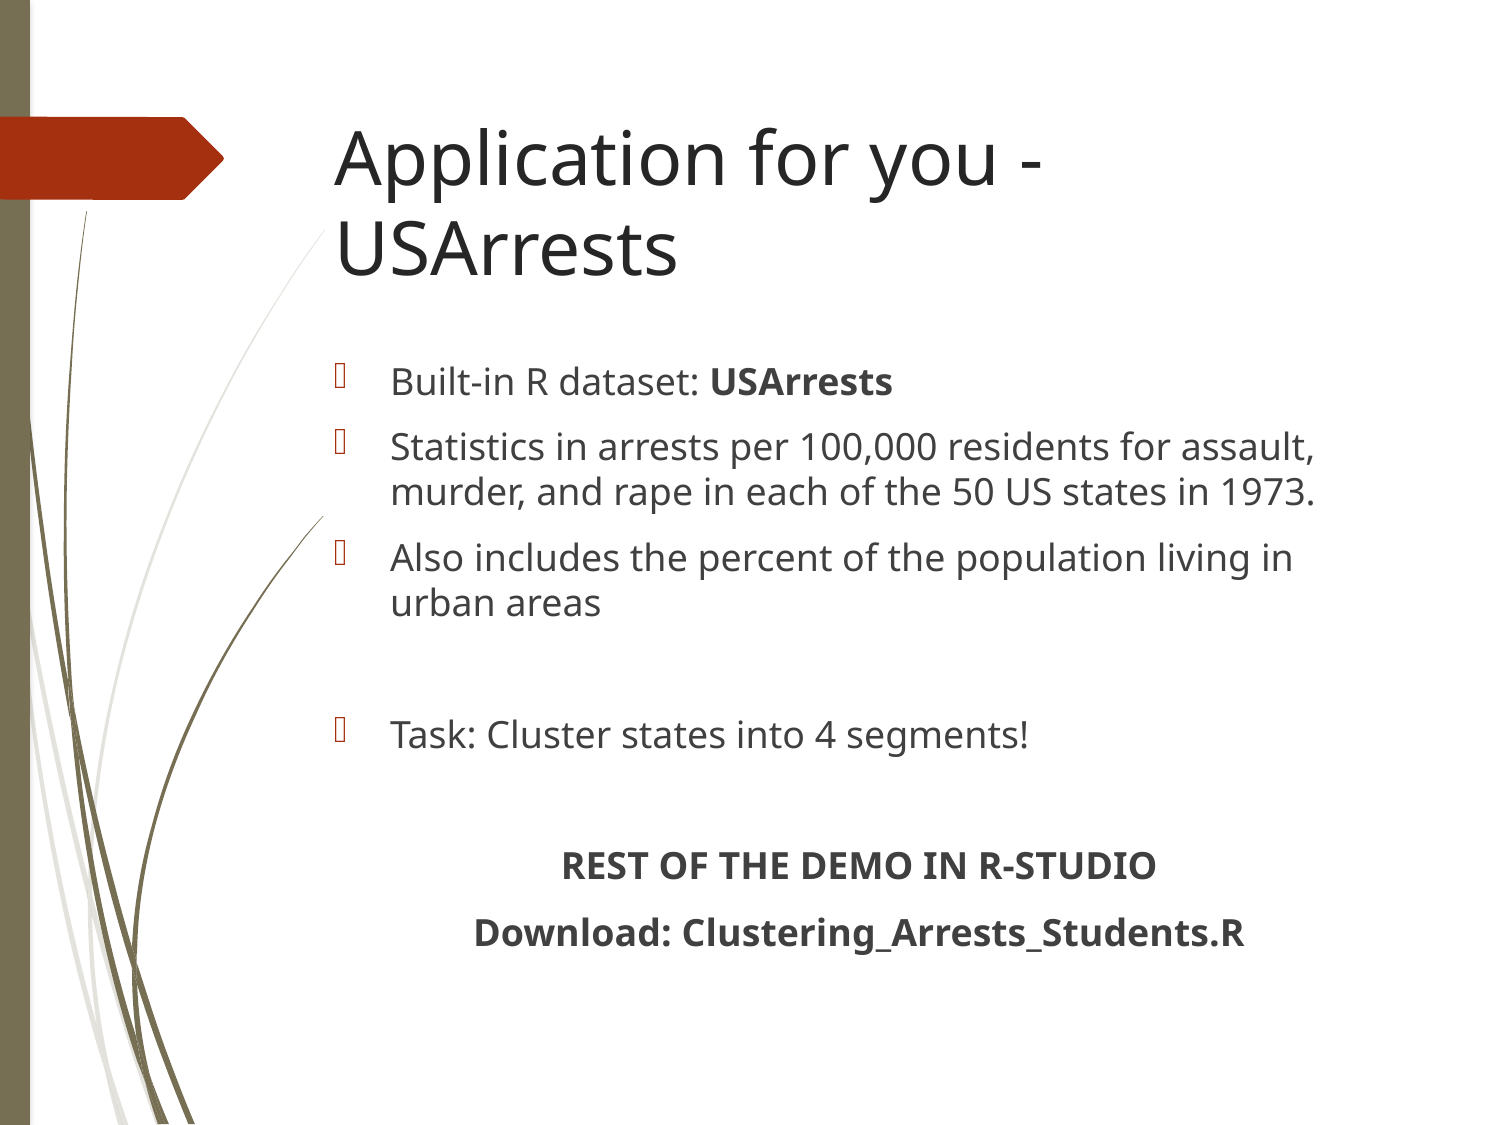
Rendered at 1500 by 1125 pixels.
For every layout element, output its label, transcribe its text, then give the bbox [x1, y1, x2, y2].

title Application for you - USArrests [319, 102, 1400, 313]
list Built-in R dataset: USArrests Statistics in arrests per 100,000 residents for assault, murder, and rape in each of the 50 US states in 1973. Also includes the percent of the population living in urban areas Task: Cluster states into 4 segments! REST OF THE DEMO IN R-STUDIO Download: Clustering_Arrests_Students.R [318, 350, 1400, 970]
